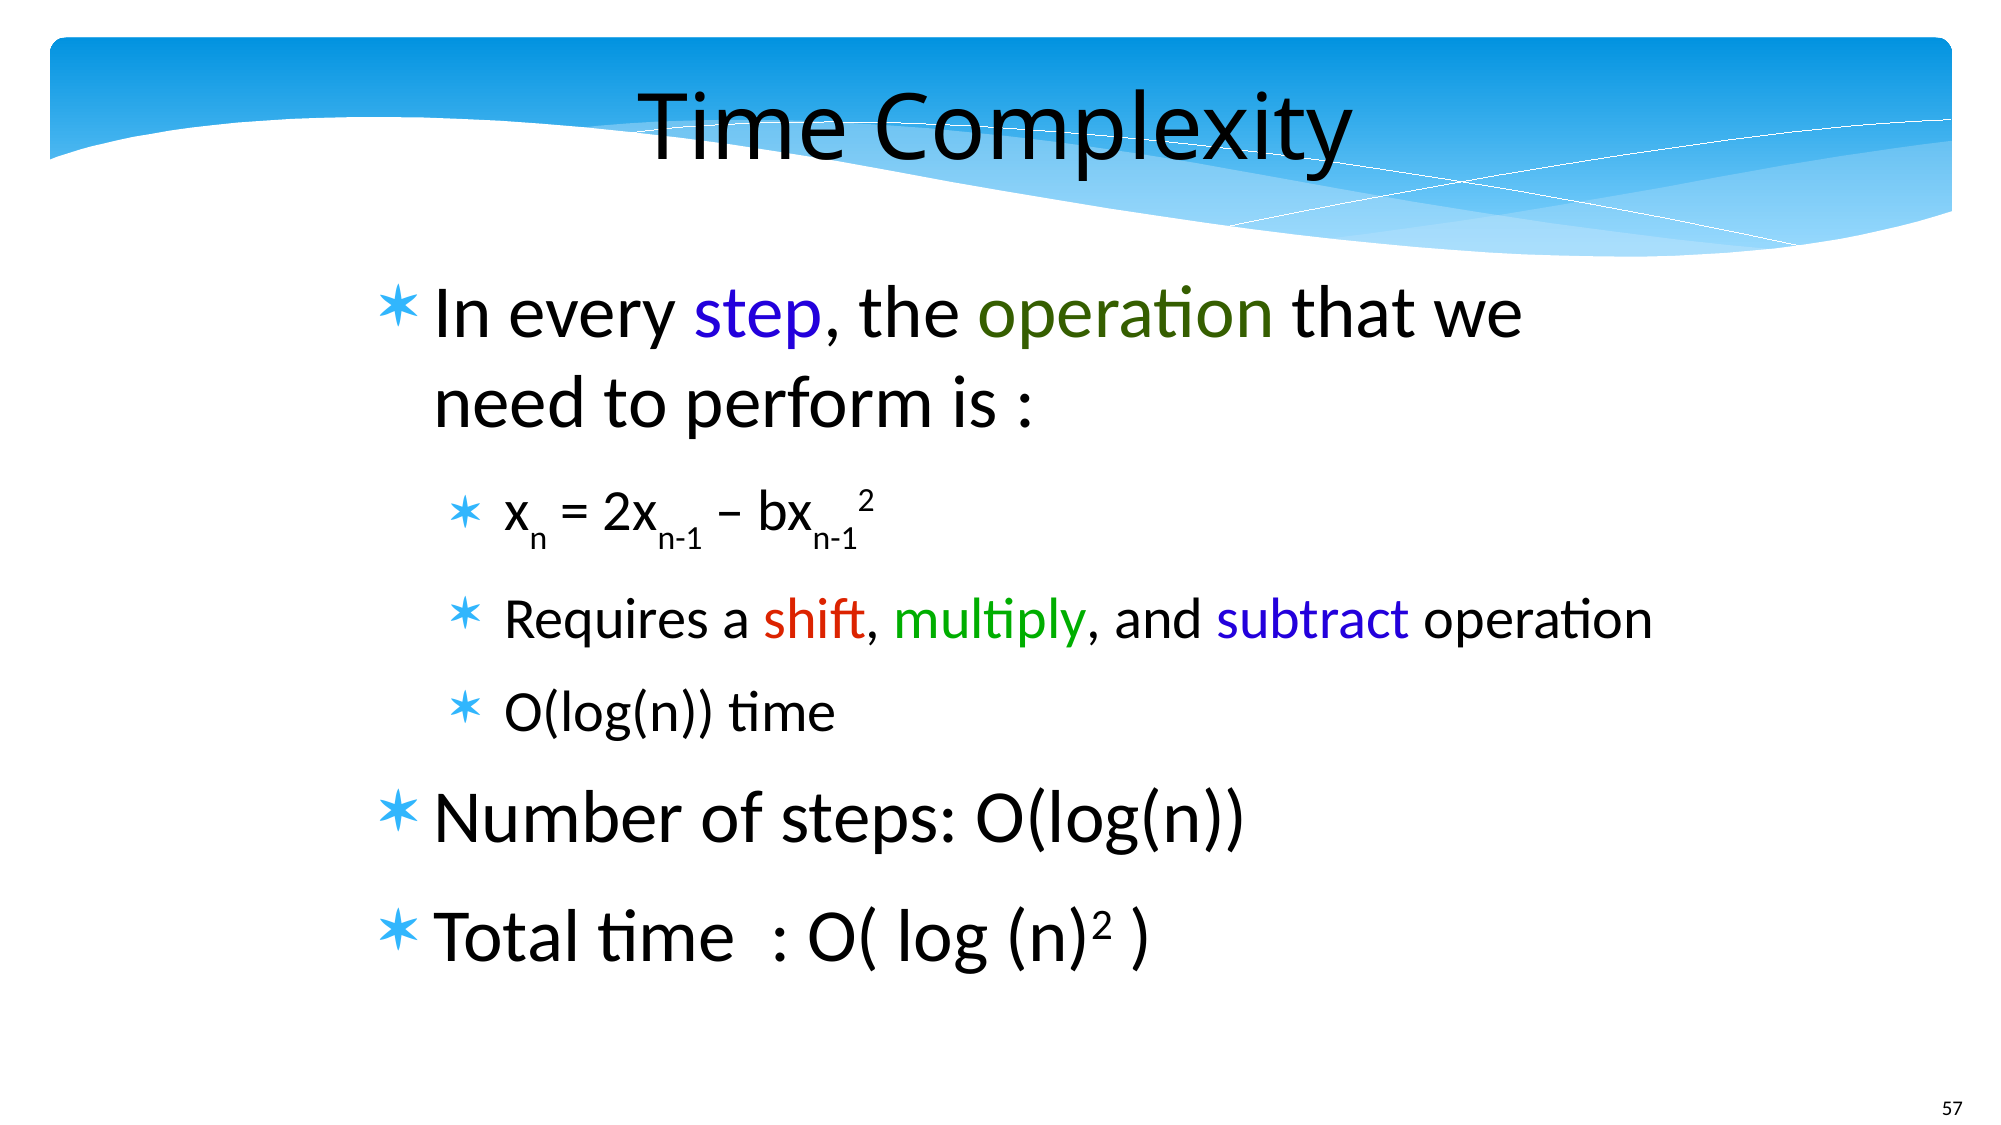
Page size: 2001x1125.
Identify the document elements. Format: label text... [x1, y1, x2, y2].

title Time Complexity [387, 46, 1605, 200]
list In every step, the operation that we need to perform is : xn = 2xn-1 – bxn-12 Requires a shift, multiply, and subtract operation O(log(n)) time Number of steps: O(log(n)) Total time : O( log (n)2 ) [362, 262, 1667, 825]
